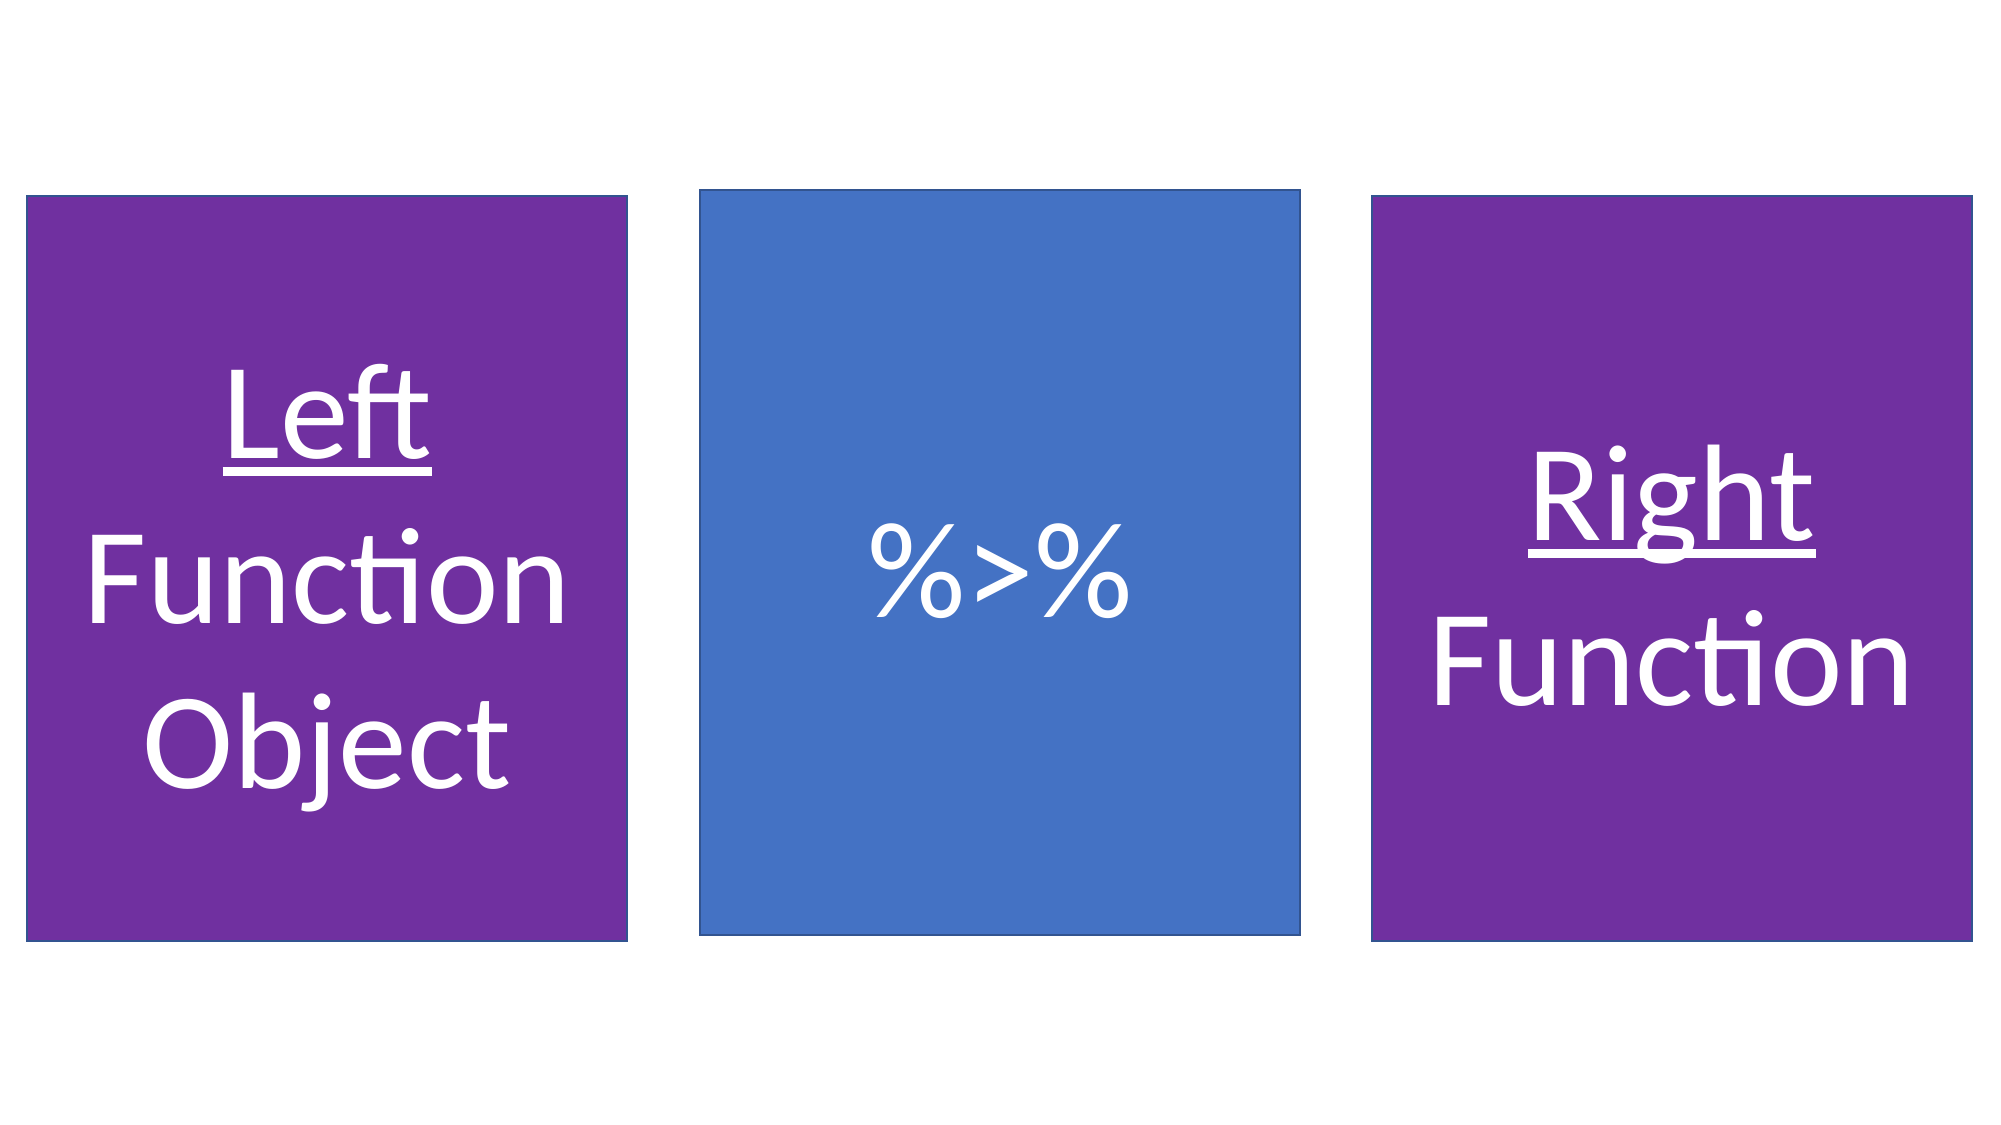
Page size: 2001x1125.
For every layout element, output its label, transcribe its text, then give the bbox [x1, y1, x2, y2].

text_box Right Function [1371, 195, 1973, 942]
text_box Left Function Object [26, 195, 628, 942]
text_box %>% [699, 189, 1301, 936]
